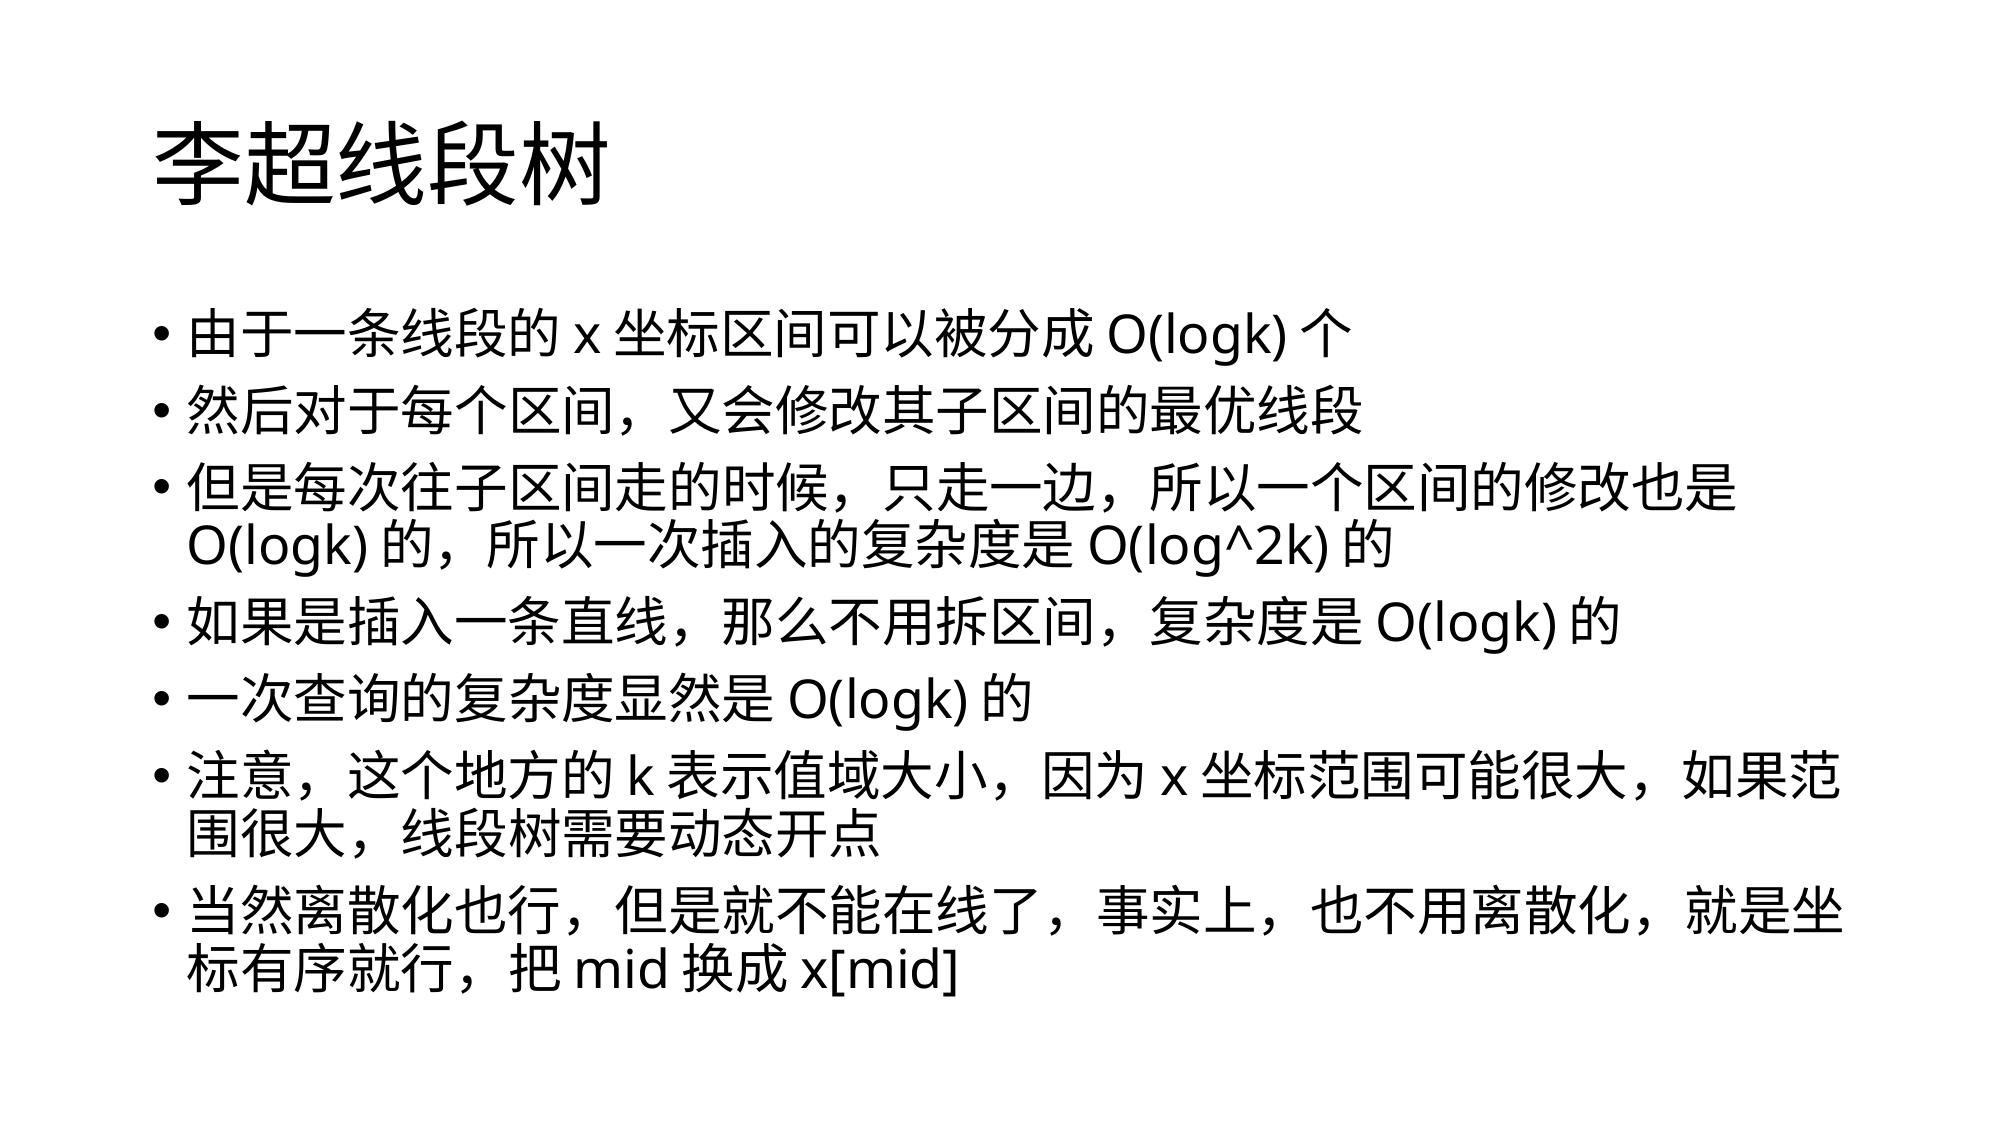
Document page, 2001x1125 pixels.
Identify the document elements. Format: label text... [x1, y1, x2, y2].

list 由于一条线段的x坐标区间可以被分成O(logk)个 然后对于每个区间，又会修改其子区间的最优线段 但是每次往子区间走的时候，只走一边，所以一个区间的修改也是O(logk)的，所以一次插入的复杂度是O(log^2k)的 如果是插入一条直线，那么不用拆区间，复杂度是O(logk)的 一次查询的复杂度显然是O(logk)的 注意，这个地方的k表示值域大小，因为x坐标范围可能很大，如果范围很大，线段树需要动态开点 当然离散化也行，但是就不能在线了，事实上，也不用离散化，就是坐标有序就行，把mid换成x[mid] [137, 299, 1863, 1014]
title 李超线段树 [137, 59, 1863, 278]
